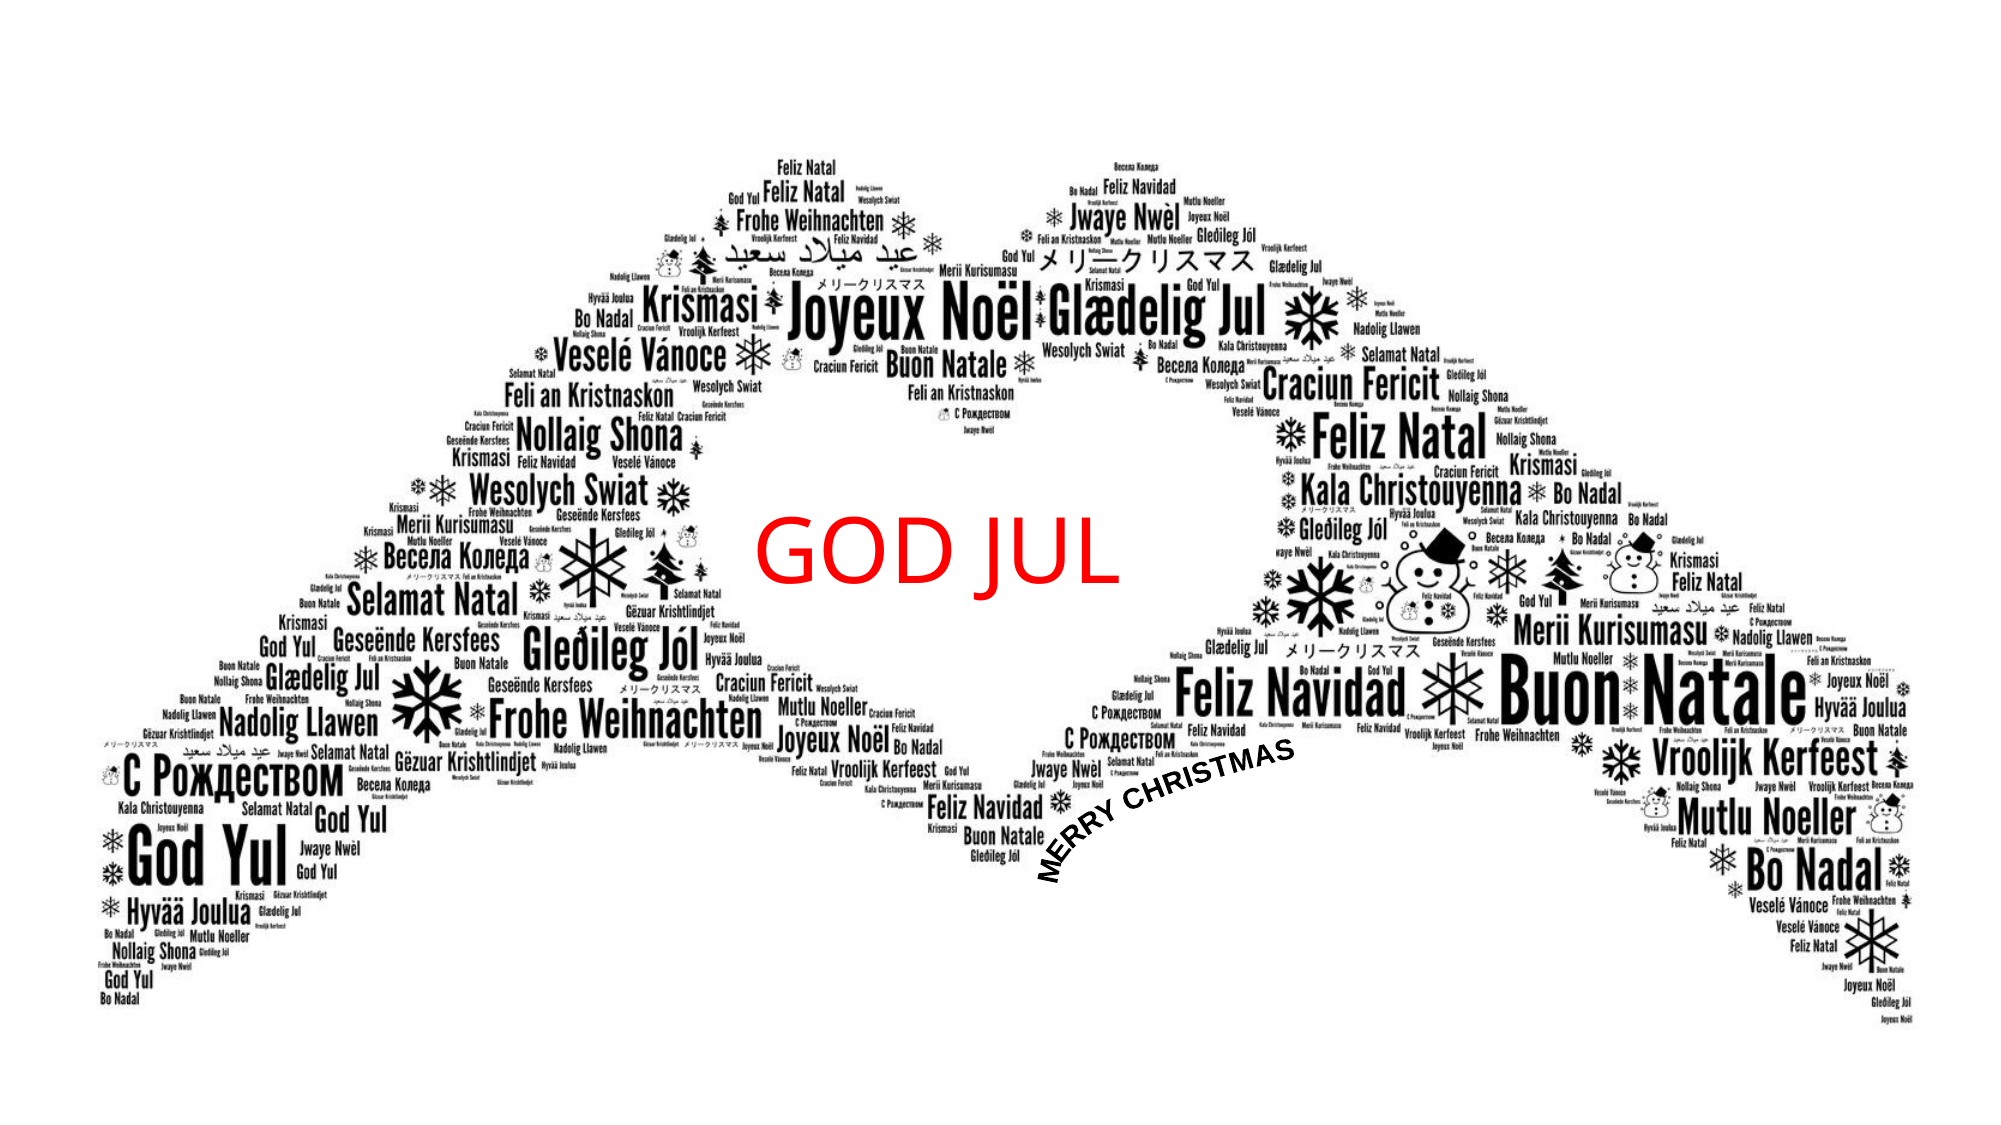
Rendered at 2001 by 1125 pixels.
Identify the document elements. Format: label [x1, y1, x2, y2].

picture [49, 122, 1968, 1075]
